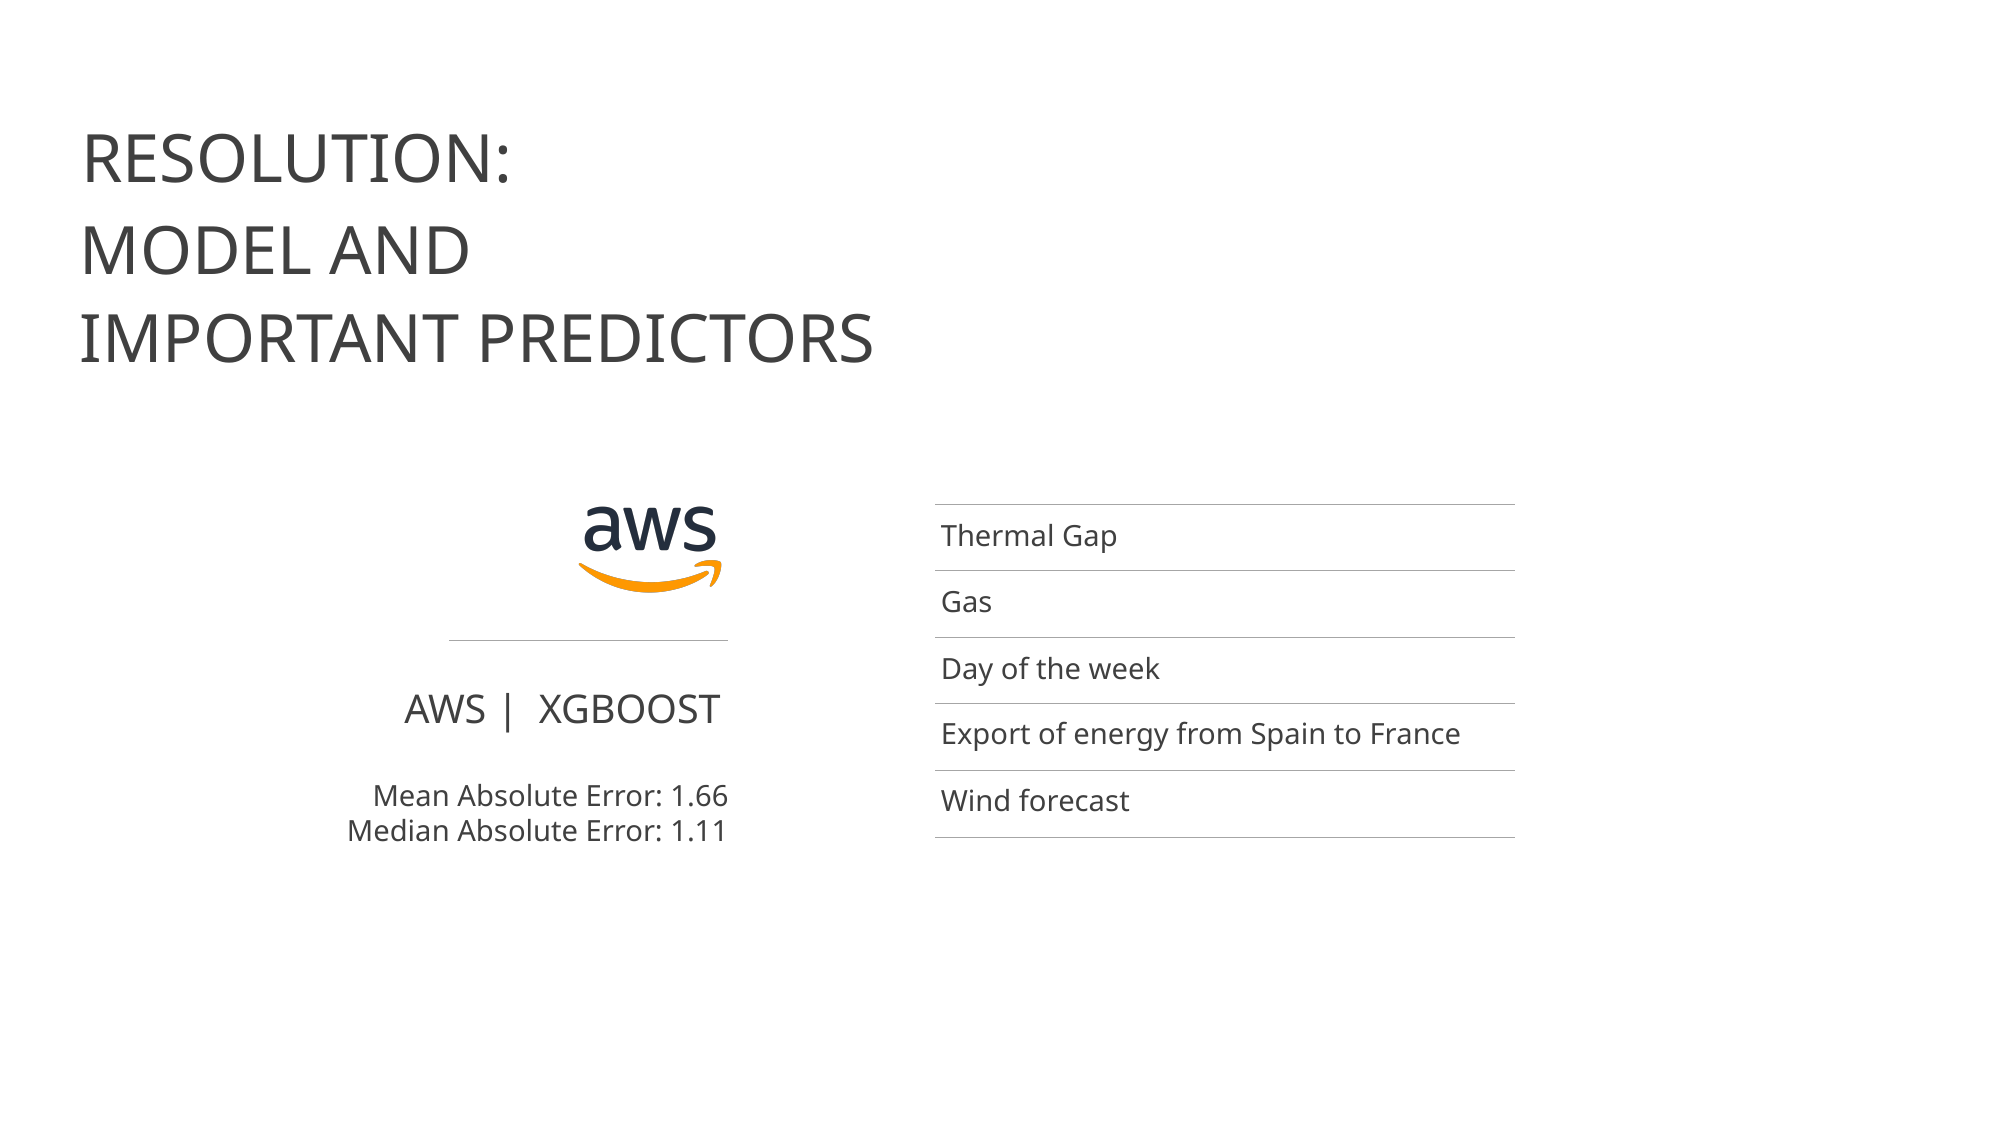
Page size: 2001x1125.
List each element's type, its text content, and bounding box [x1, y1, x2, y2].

text_box Wind forecast [940, 782, 1531, 824]
list AWS | XGBOOST [267, 684, 732, 747]
text_box Day of the week [940, 650, 1531, 692]
text_box RESOLUTION: [81, 82, 1706, 223]
picture [578, 506, 722, 593]
text_box Gas [940, 583, 1531, 625]
text_box Mean Absolute Error: 1.66 Median Absolute Error: 1.11 [276, 777, 729, 898]
text_box MODEL AND IMPORTANT PREDICTORS [79, 199, 1564, 376]
text_box Thermal Gap [940, 516, 1531, 559]
text_box Export of energy from Spain to France [940, 715, 1531, 757]
